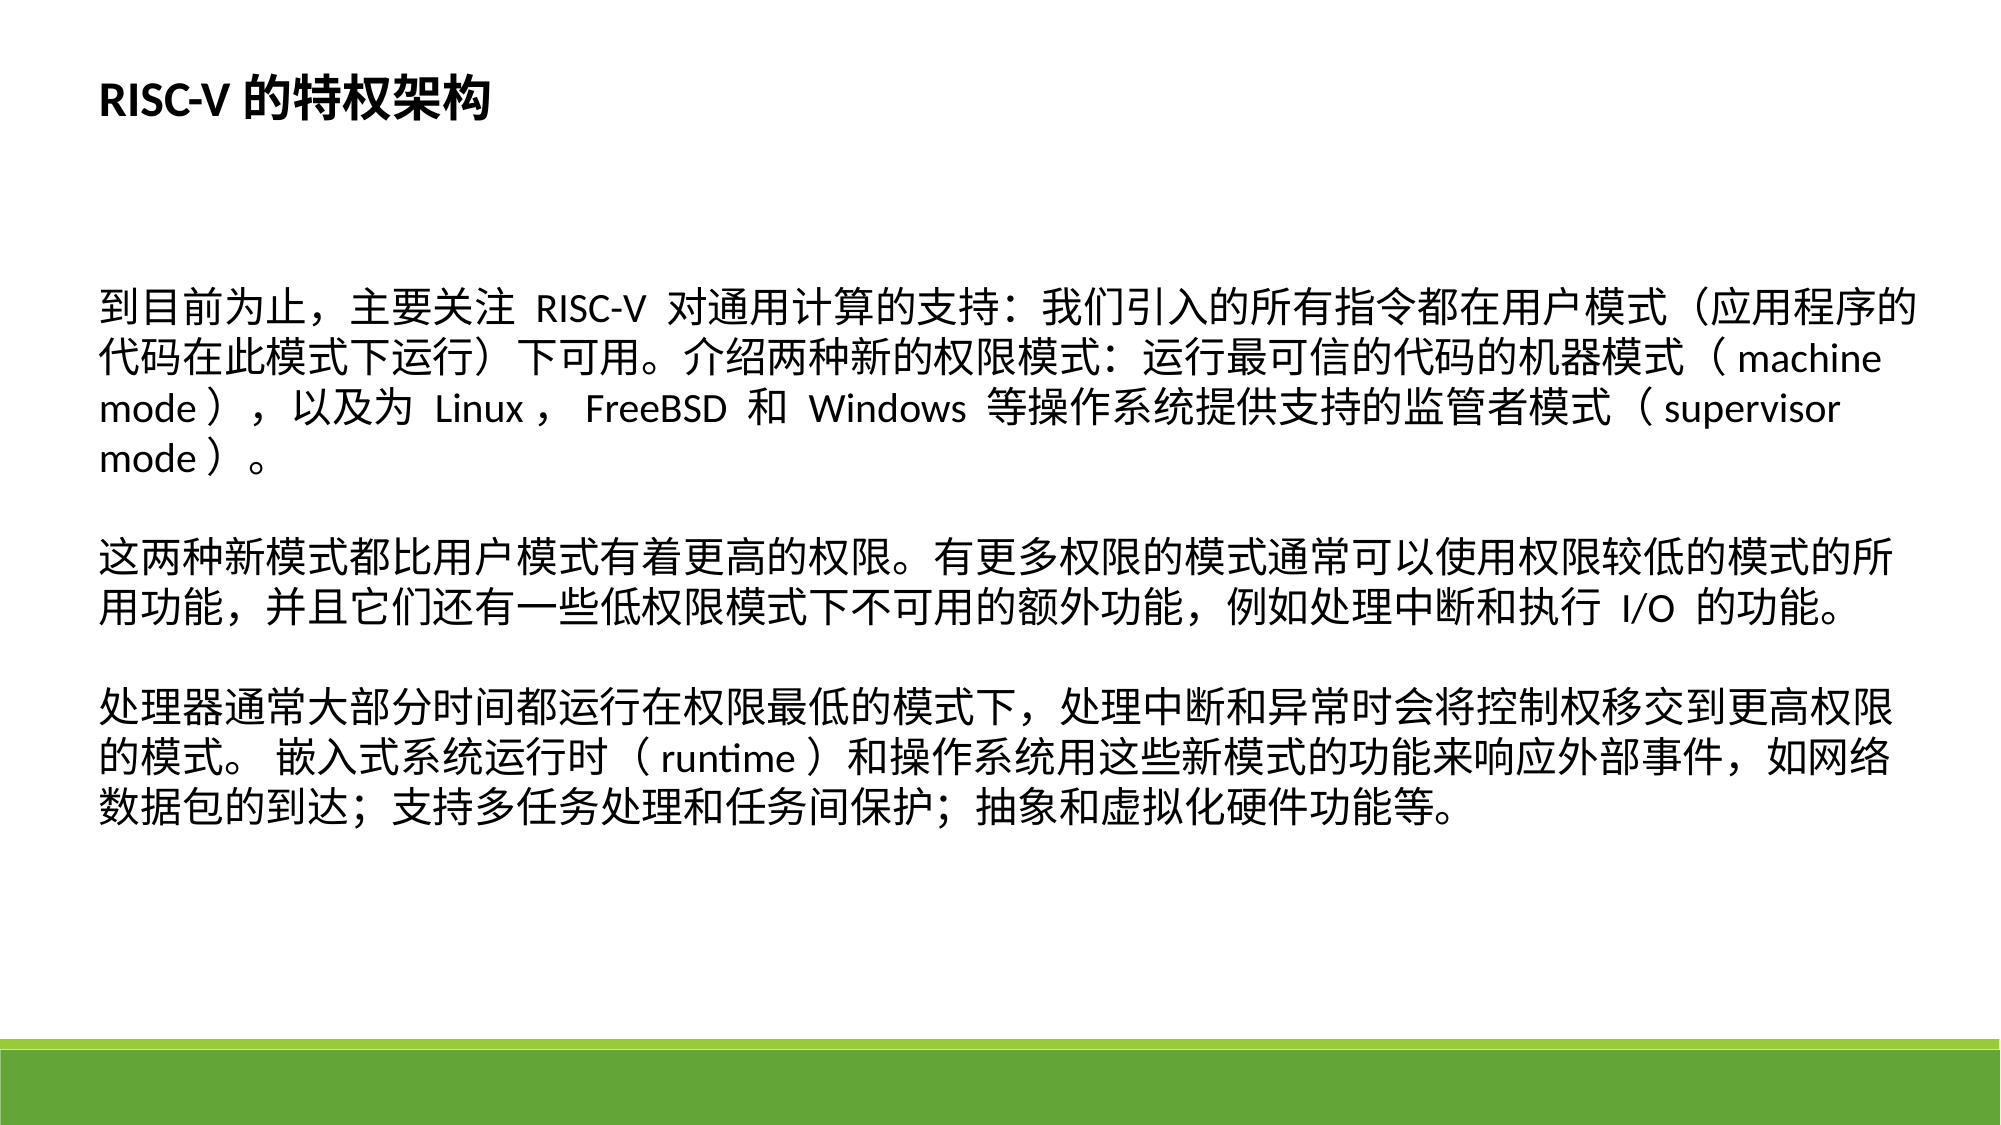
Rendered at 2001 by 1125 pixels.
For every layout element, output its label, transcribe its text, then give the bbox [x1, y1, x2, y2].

text_box RISC-V的特权架构 [84, 58, 1085, 134]
text_box 到目前为止，主要关注 RISC-V 对通用计算的支持：我们引入的所有指令都在用户模式（应用程序的代码在此模式下运行）下可用。介绍两种新的权限模式：运行最可信的代码的机器模式（machine mode），以及为 Linux，FreeBSD 和 Windows 等操作系统提供支持的监管者模式（supervisor mode）。 这两种新模式都比用户模式有着更高的权限。有更多权限的模式通常可以使用权限较低的模式的所用功能，并且它们还有一些低权限模式下不可用的额外功能，例如处理中断和执行 I/O 的功能。 处理器通常大部分时间都运行在权限最低的模式下，处理中断和异常时会将控制权移交到更高权限的模式。 嵌入式系统运行时（runtime）和操作系统用这些新模式的功能来响应外部事件，如网络数据包的到达；支持多任务处理和任务间保护；抽象和虚拟化硬件功能等。 [84, 273, 1948, 839]
